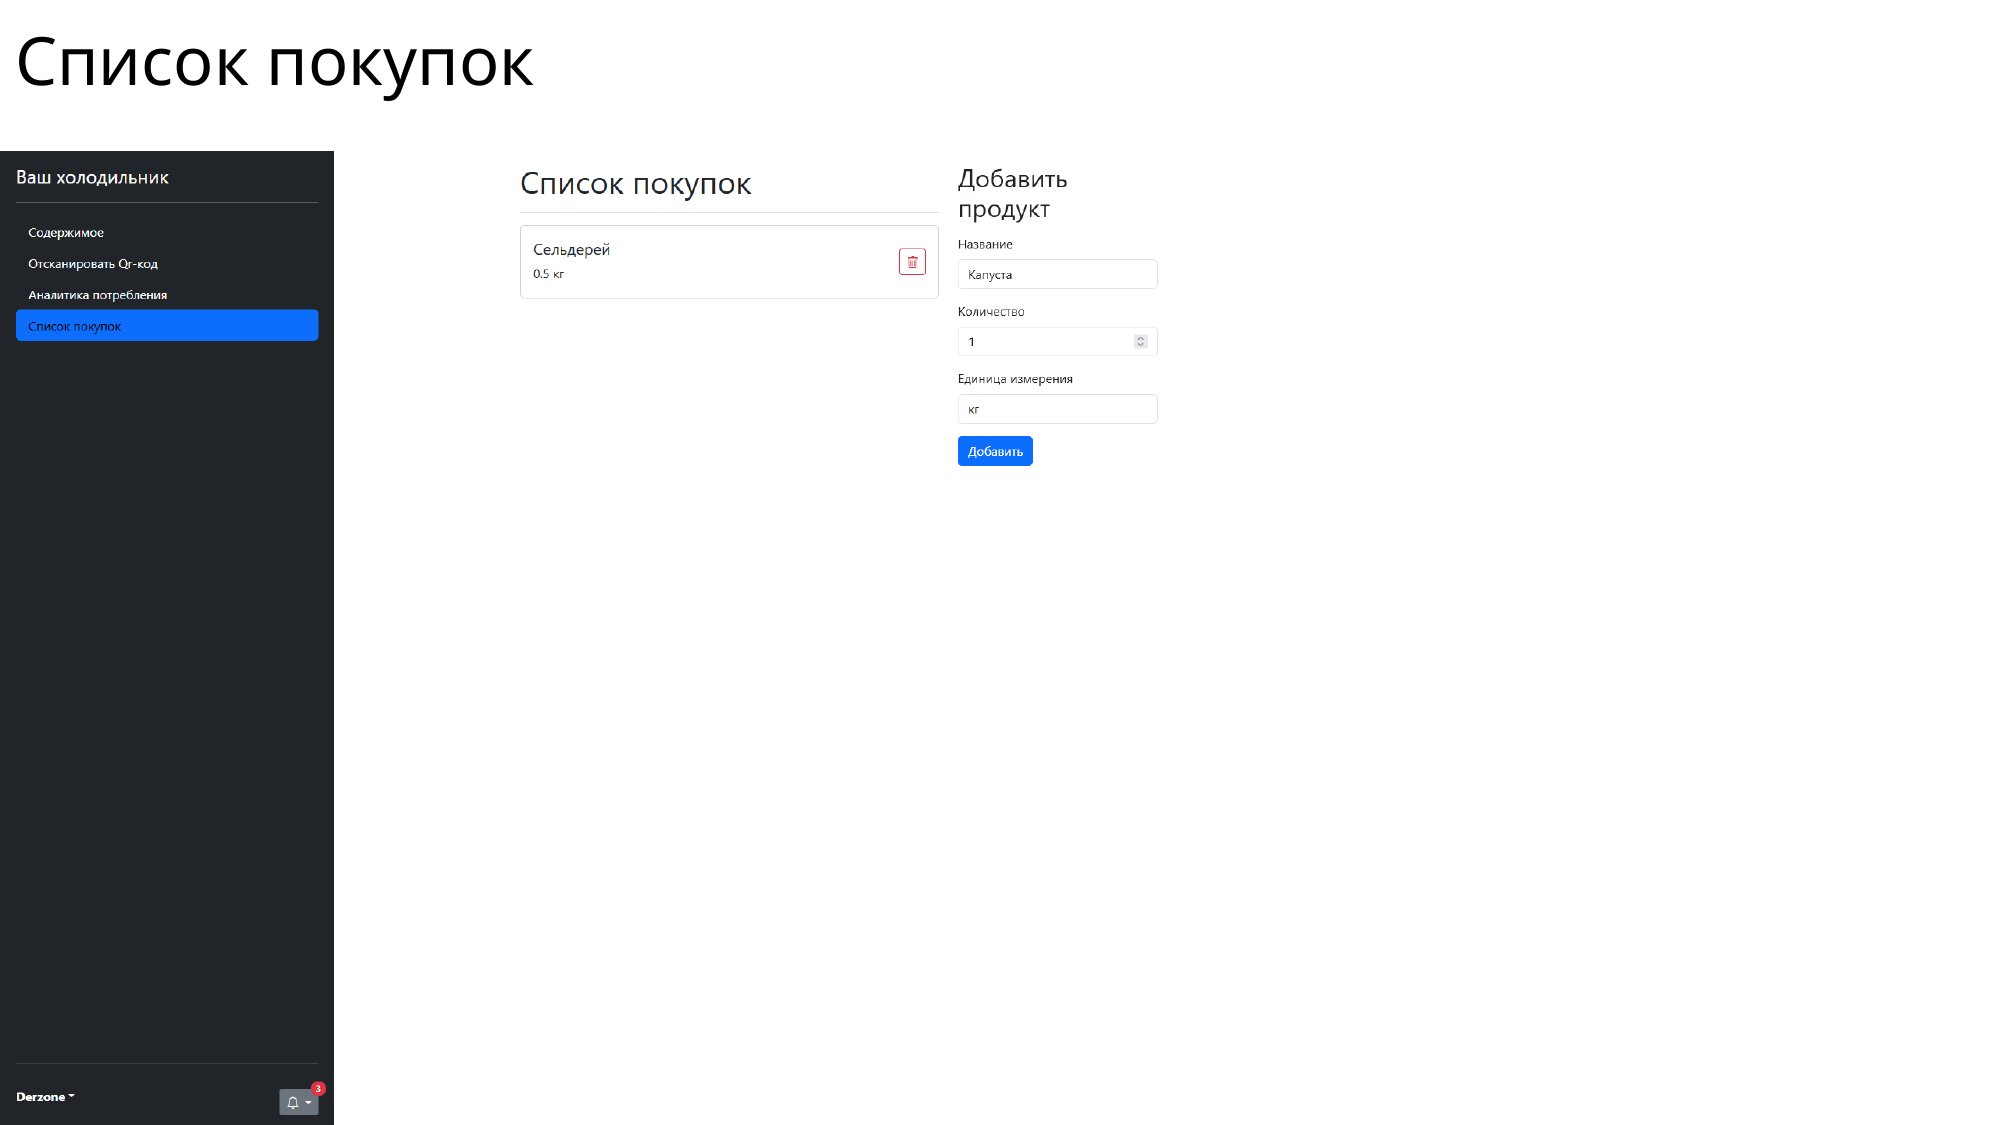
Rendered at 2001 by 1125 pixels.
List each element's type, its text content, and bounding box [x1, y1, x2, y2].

title Список покупок [0, 0, 678, 128]
picture [0, 151, 2000, 1125]
